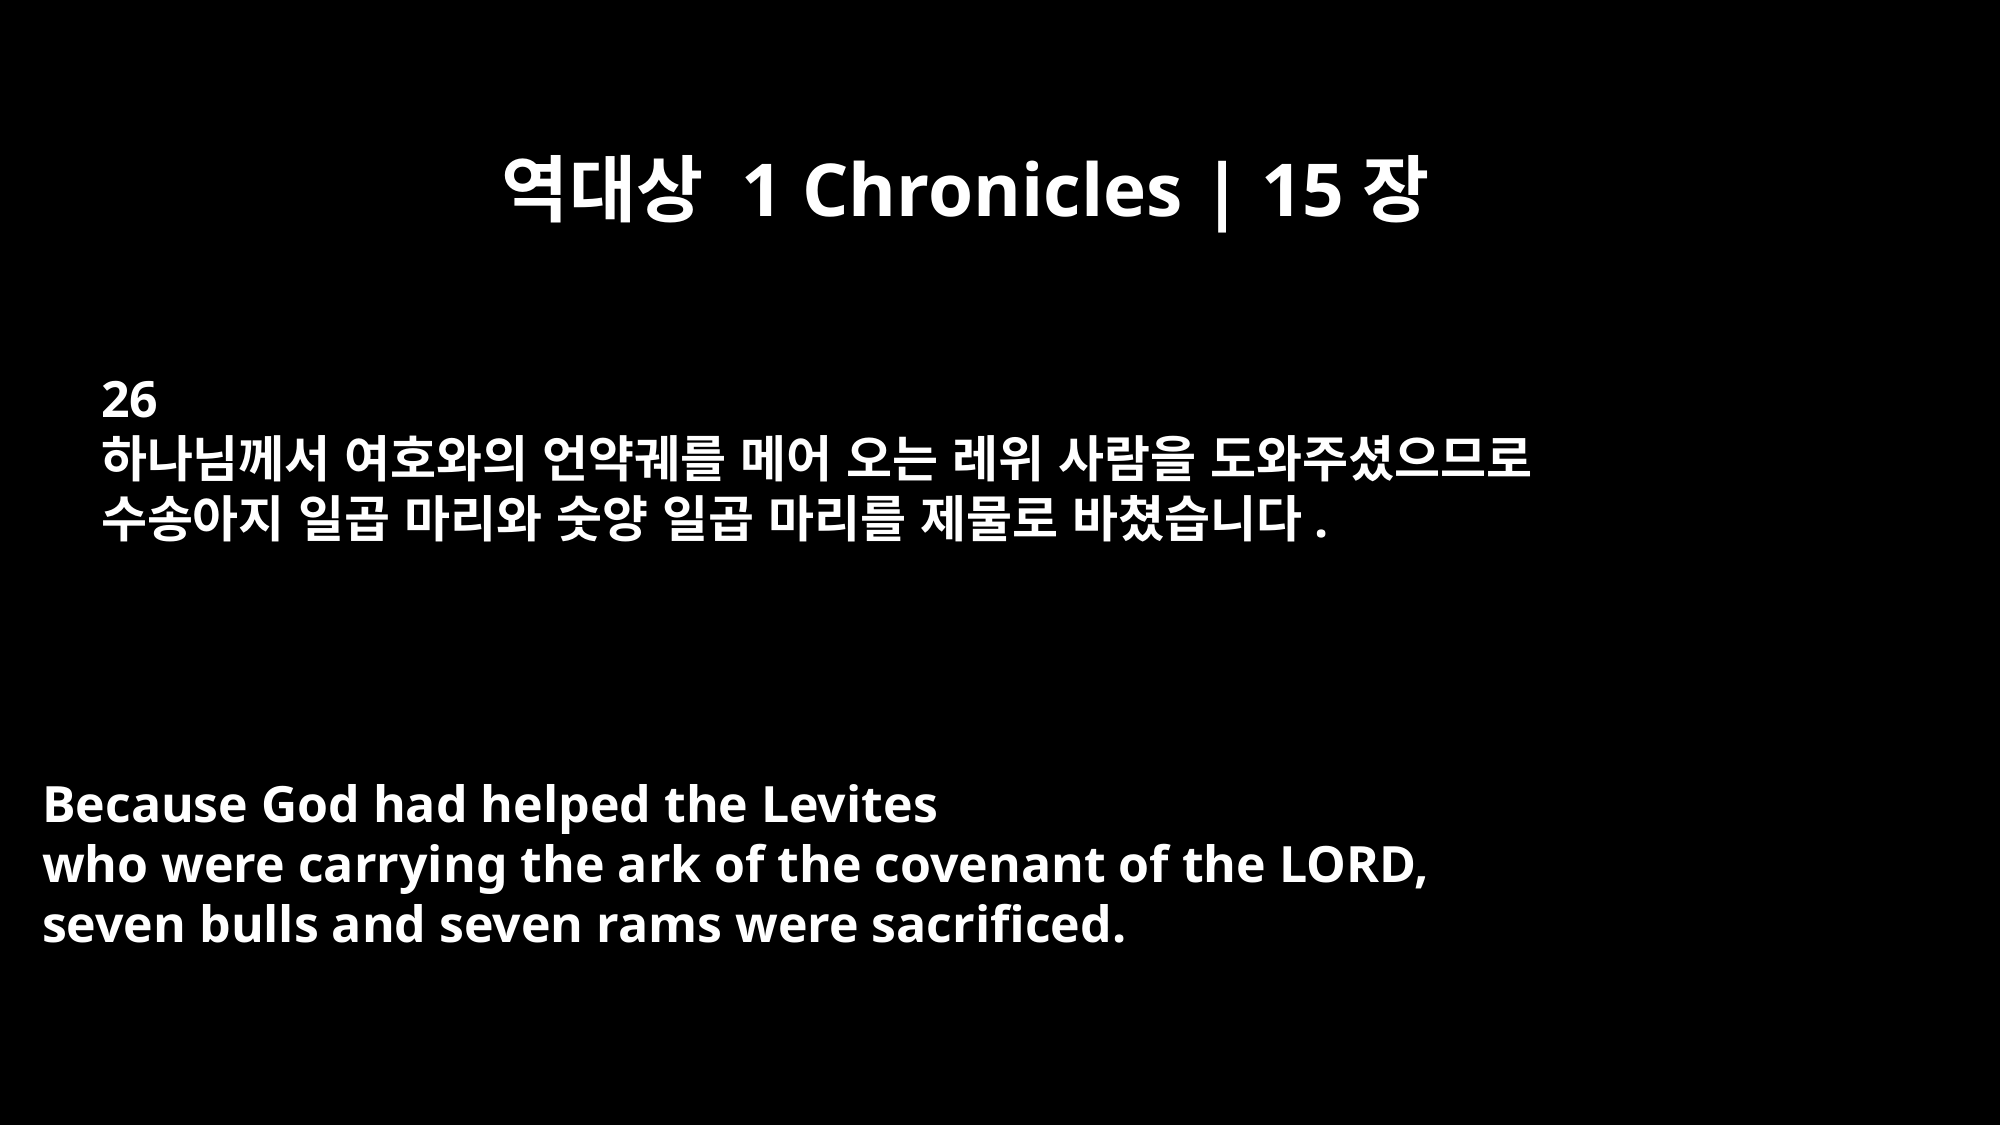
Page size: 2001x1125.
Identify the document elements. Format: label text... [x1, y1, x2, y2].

text_box 26 하나님께서 여호와의 언약궤를 메어 오는 레위 사람을 도와주셨으므로 수송아지 일곱 마리와 숫양 일곱 마리를 제물로 바쳤습니다. [86, 359, 1549, 555]
text_box 역대상 1 Chronicles | 15장 [487, 136, 1445, 239]
text_box Because God had helped the Levites who were carrying the ark of the covenant of the LORD, seven bulls and seven rams were sacrificed. [27, 764, 1444, 960]
